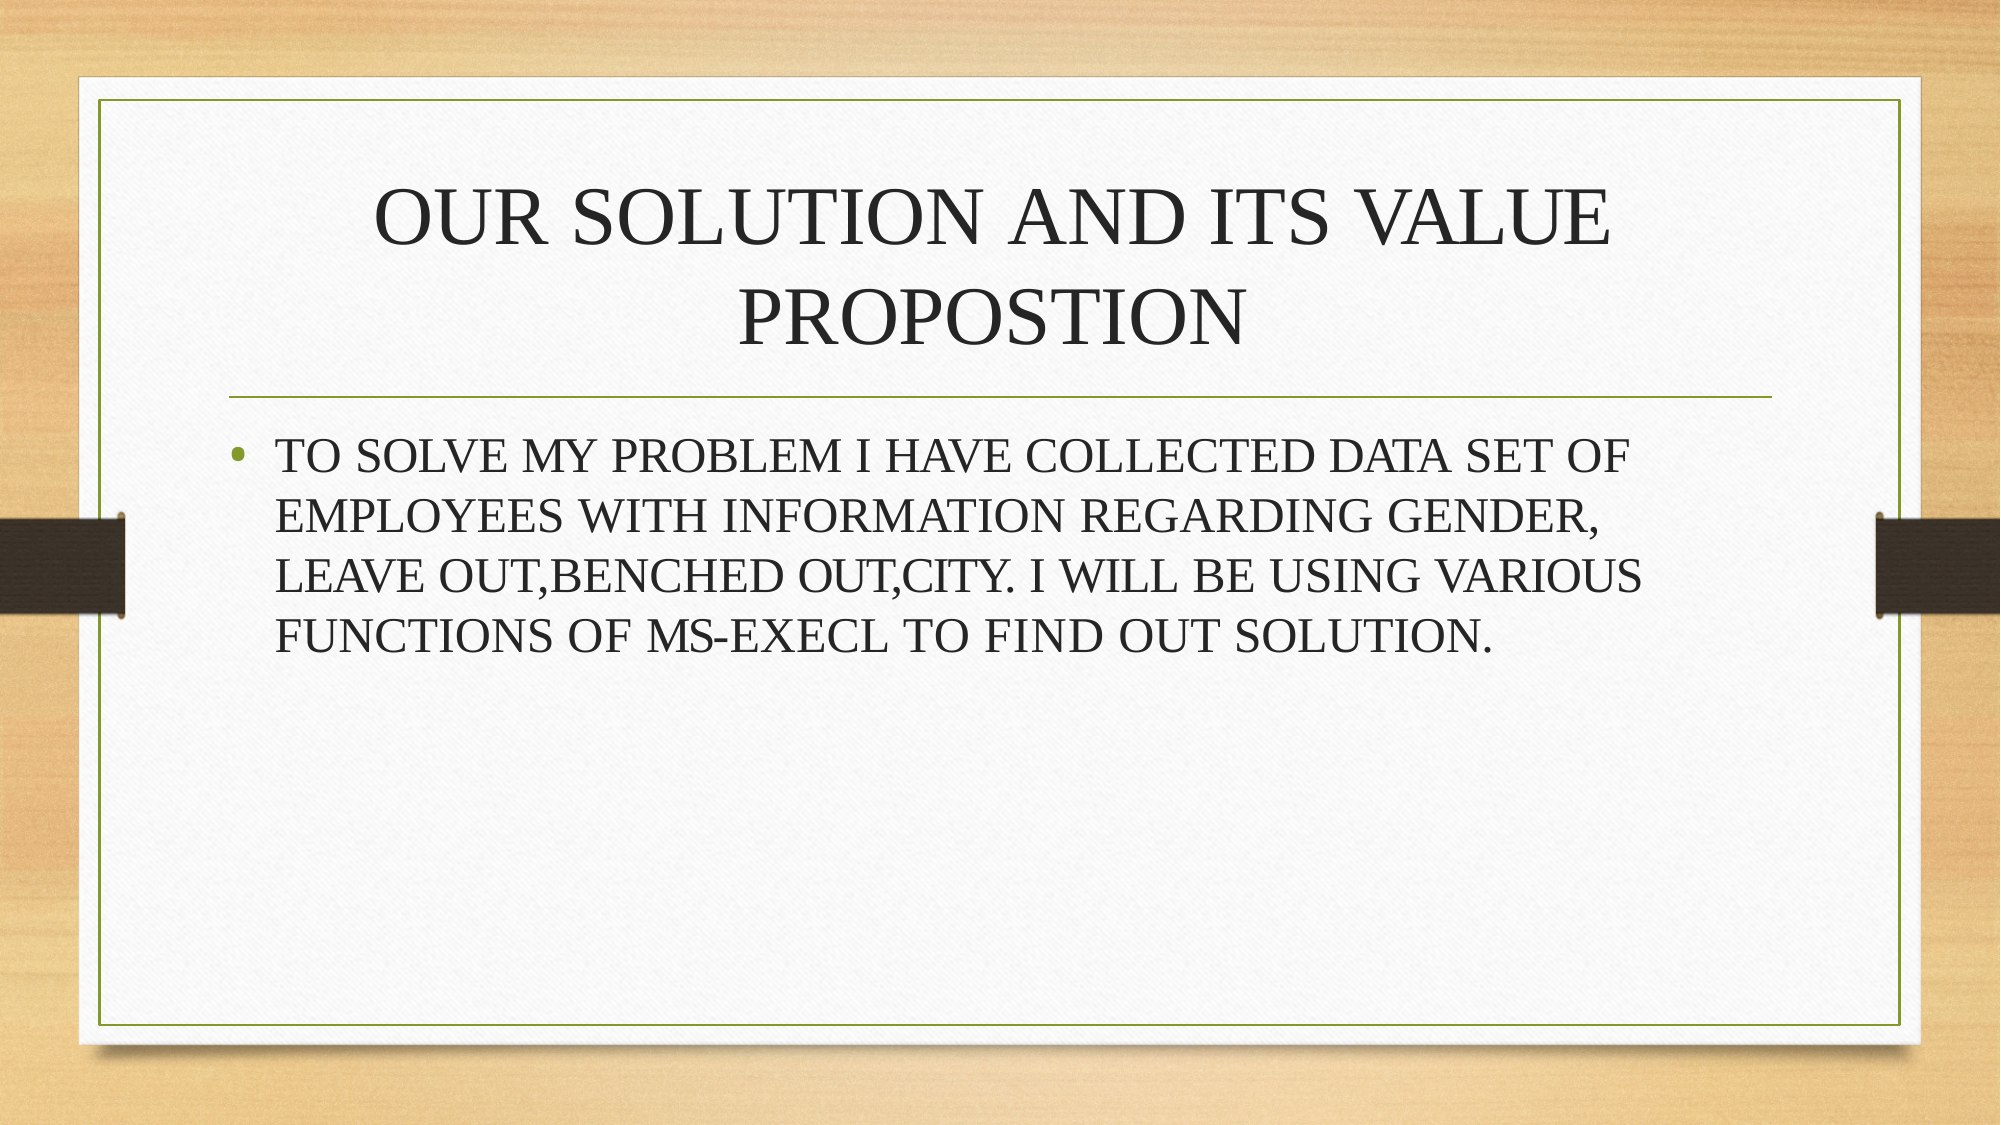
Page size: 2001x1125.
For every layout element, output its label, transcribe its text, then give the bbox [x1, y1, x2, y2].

title OUR SOLUTION AND ITS VALUE PROPOSTION [323, 159, 1677, 362]
text_box TO SOLVE MY PROBLEM I HAVE COLLECTED DATA SET OF EMPLOYEES WITH INFORMATION REGARDING GENDER, LEAVE OUT,BENCHED OUT,CITY. I WILL BE USING VARIOUS FUNCTIONS OF MS-EXECL TO FIND OUT SOLUTION. [225, 420, 1671, 663]
picture [0, 0, 2000, 1125]
